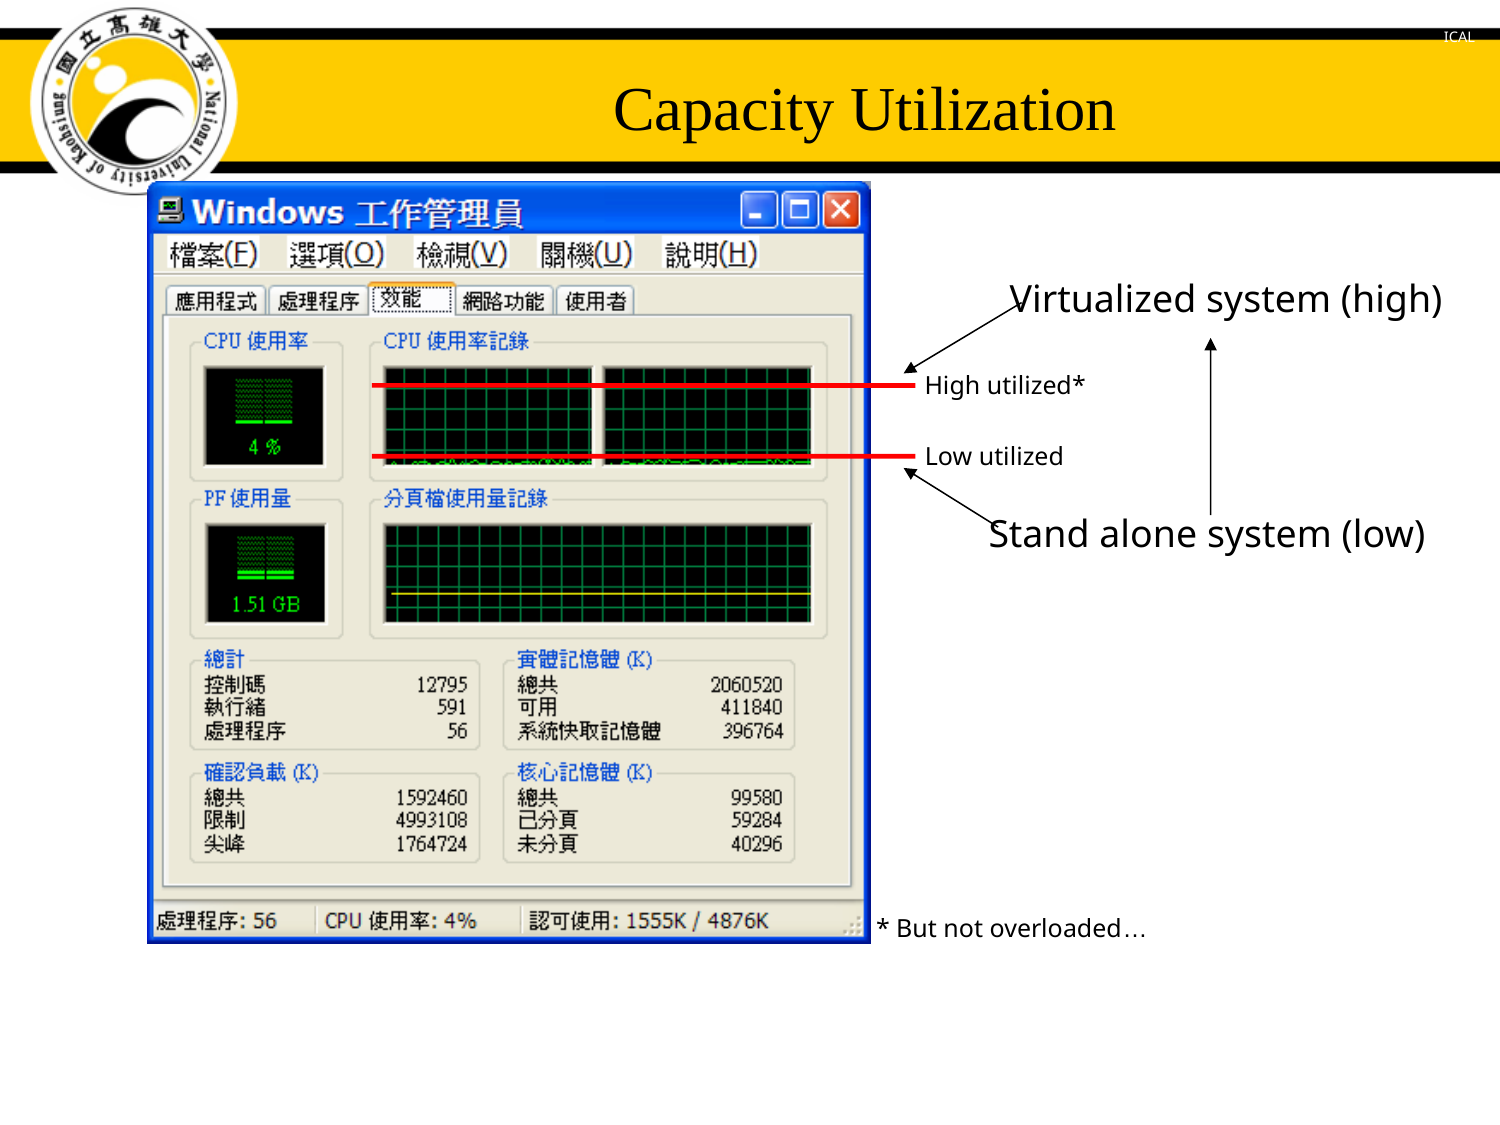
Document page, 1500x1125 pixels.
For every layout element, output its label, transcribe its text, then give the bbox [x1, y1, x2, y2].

text_box Low utilized [910, 433, 1080, 478]
text_box * But not overloaded… [872, 904, 1163, 950]
text_box [903, 467, 912, 480]
text_box Stand alone system (low) [973, 502, 1441, 562]
picture [0, 0, 1500, 1125]
text_box Virtualized system (high) [994, 267, 1458, 327]
text_box [1204, 337, 1217, 516]
text_box High utilized* [909, 362, 1101, 408]
text_box [903, 364, 909, 374]
title Capacity Utilization [248, 44, 1483, 185]
